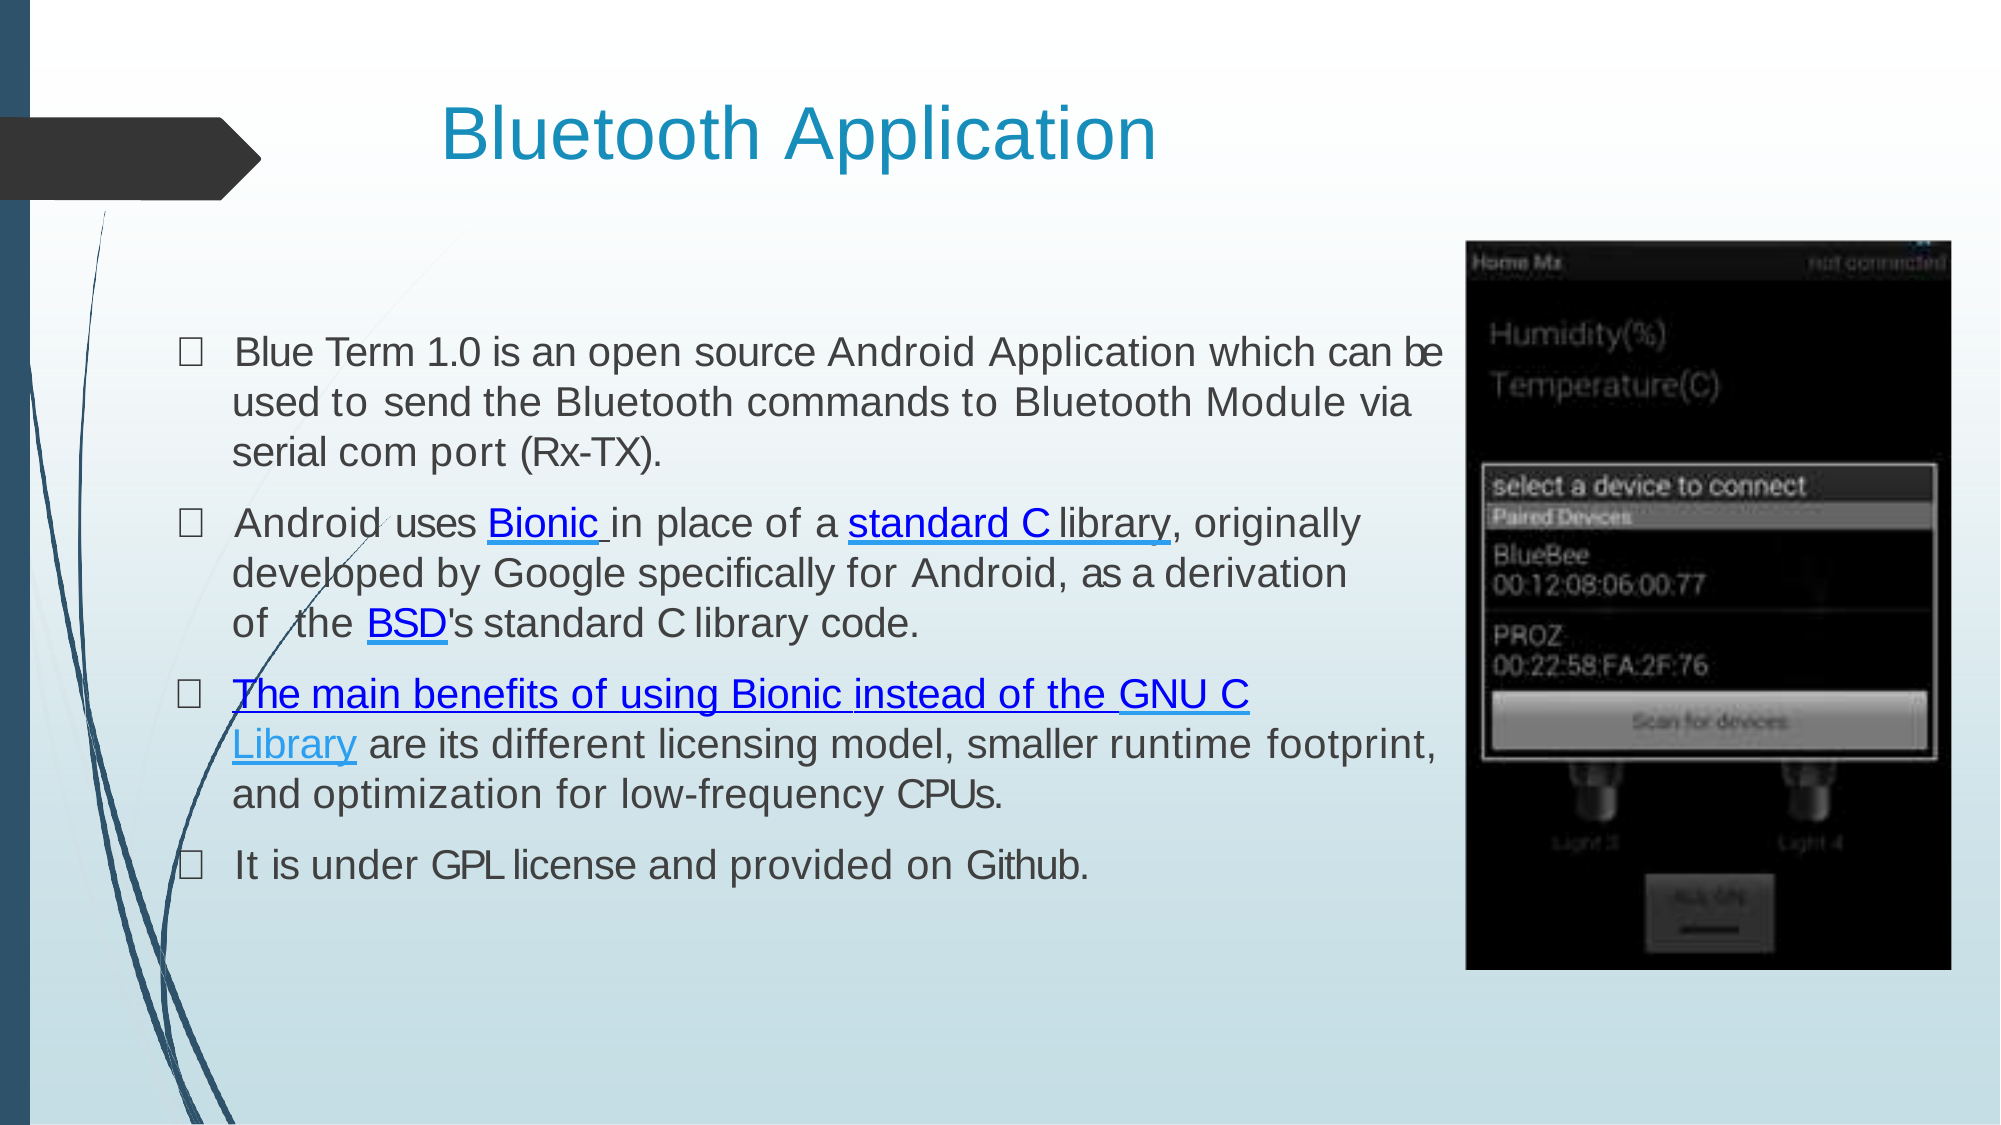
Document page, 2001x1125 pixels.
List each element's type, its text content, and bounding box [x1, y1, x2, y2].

list  Blue Term 1.0 is an open source Android Application which can be used to send the Bluetooth commands to Bluetooth Module via serial com port (Rx-TX).  Android uses Bionic in place of a standard C library, originally developed by Google specifically for Android, as a derivation of the BSD's standard C library code.  The main benefits of using Bionic instead of the GNU C [173, 322, 1452, 963]
text_box [1464, 239, 1952, 970]
text_box [0, 117, 262, 201]
picture [30, 0, 2000, 1125]
text_box Library are its different licensing model, smaller runtime footprint, [229, 714, 1442, 767]
text_box and optimization for low-frequency CPUs.  It is under GPL license and provided on Github. [173, 743, 1100, 888]
title Bluetooth Application [438, 82, 1164, 273]
